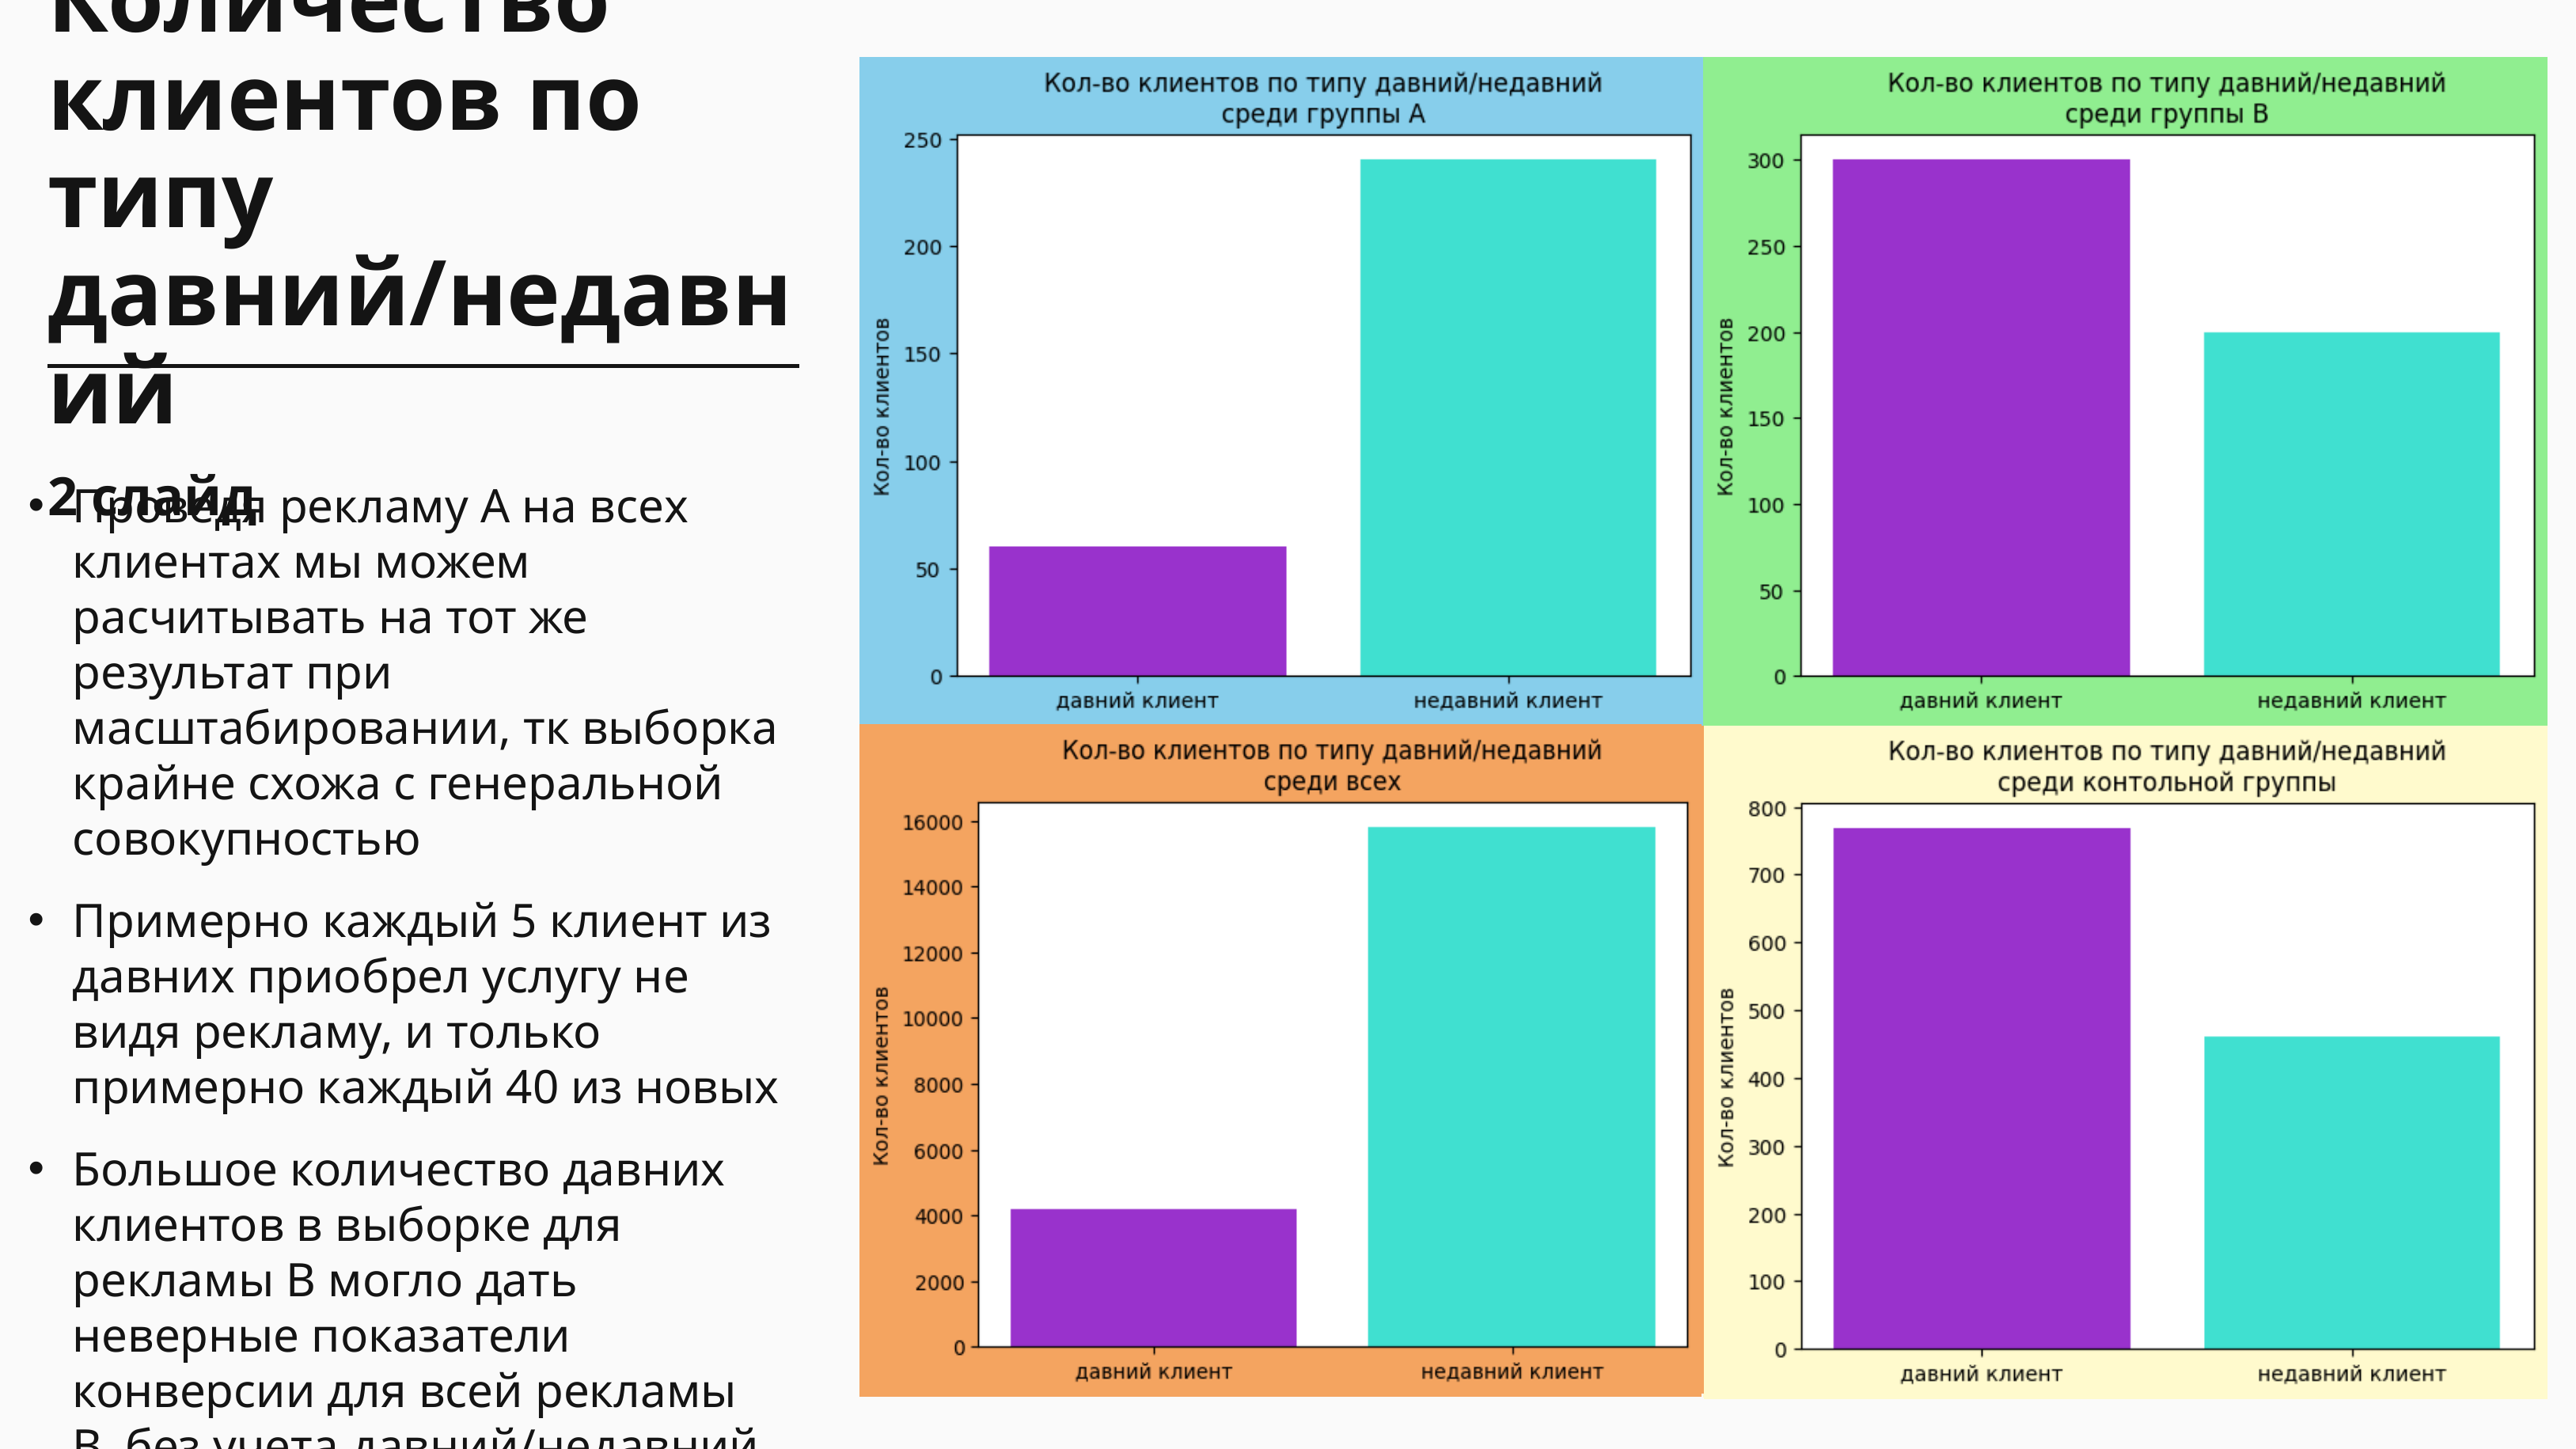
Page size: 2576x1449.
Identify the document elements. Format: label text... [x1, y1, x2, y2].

list Количество клиентов по типу давний/недавний 2 слайд [47, 49, 840, 575]
text_box [0, 0, 2573, 1449]
picture [859, 57, 2548, 1399]
list Проведя рекламу А на всех клиентах мы можем расчитывать на тот же результат при масштабировании, тк выборка крайне схожа с генеральной совокупностью Примерно каждый 5 клиент из давних приобрел услугу не видя рекламу, и только примерно каждый 40 из новых Большое количество давних клиентов в выборке для рекламы В могло дать неверные показатели конверсии для всей рекламы В, без учета давний/недавний клиент [28, 476, 780, 1370]
